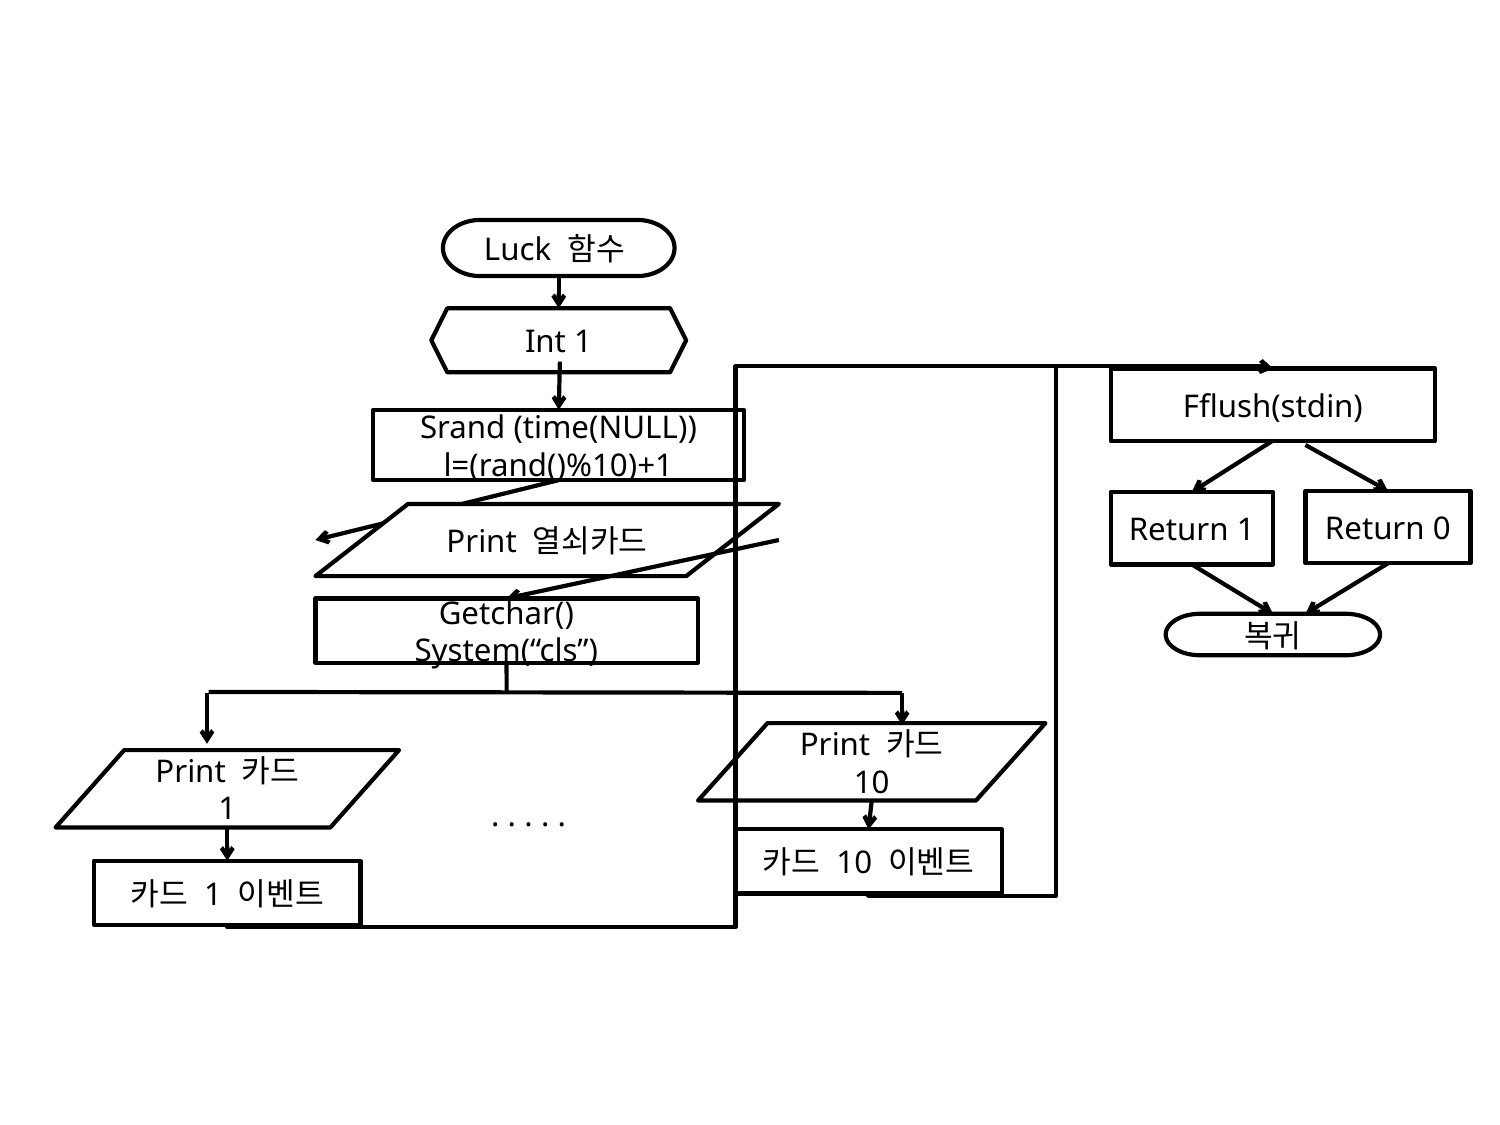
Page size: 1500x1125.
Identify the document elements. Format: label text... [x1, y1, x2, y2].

text_box Print 열쇠카드 [313, 501, 466, 579]
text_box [1305, 444, 1389, 492]
text_box Return 0 [1339, 489, 1473, 565]
text_box Luck 함수 [440, 219, 466, 277]
text_box 복귀 [1339, 622, 1383, 658]
text_box Print 카드 1 [53, 748, 401, 830]
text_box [1032, 428, 1334, 834]
text_box Fflush(stdin) [1109, 366, 1437, 443]
text_box Getchar() System(“cls”) [313, 596, 466, 665]
text_box Int 1 [429, 306, 466, 375]
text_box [1305, 563, 1389, 614]
text_box 카드 1 이벤트 [92, 859, 363, 927]
text_box Srand (time(NULL)) l=(rand()%10)+1 [371, 408, 466, 482]
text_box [471, 123, 1029, 1125]
